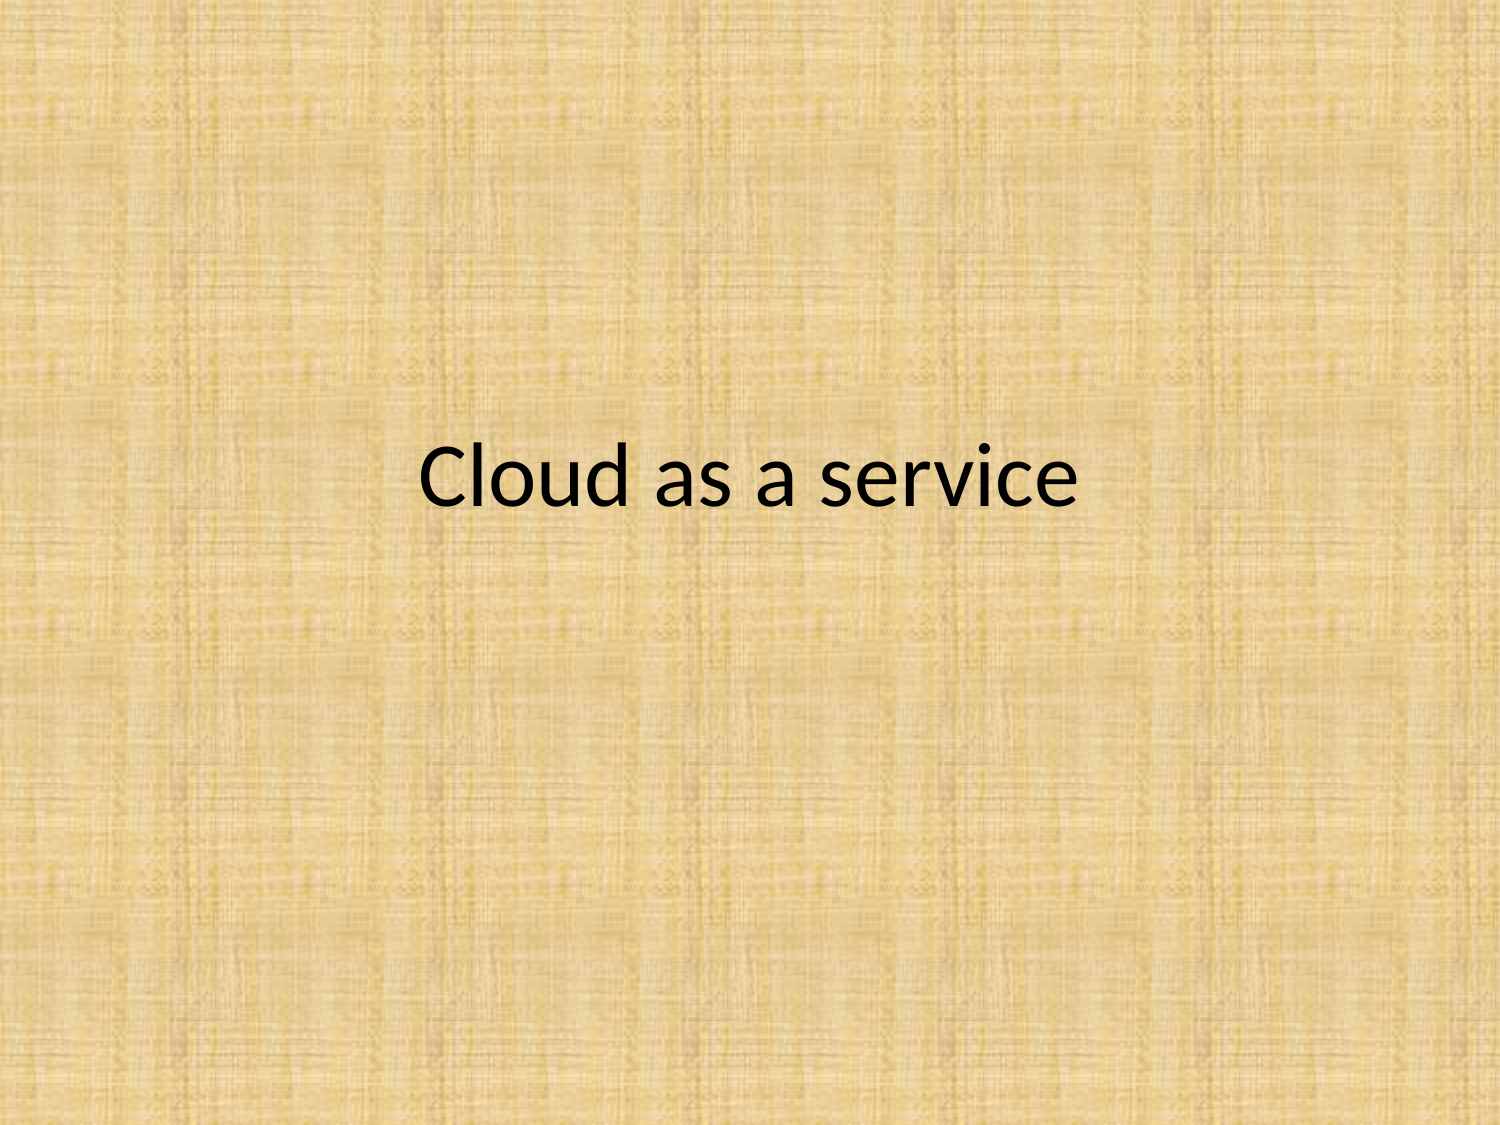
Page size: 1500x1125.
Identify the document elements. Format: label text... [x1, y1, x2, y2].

title Cloud as a service [112, 349, 1388, 591]
picture [0, 0, 1500, 1125]
